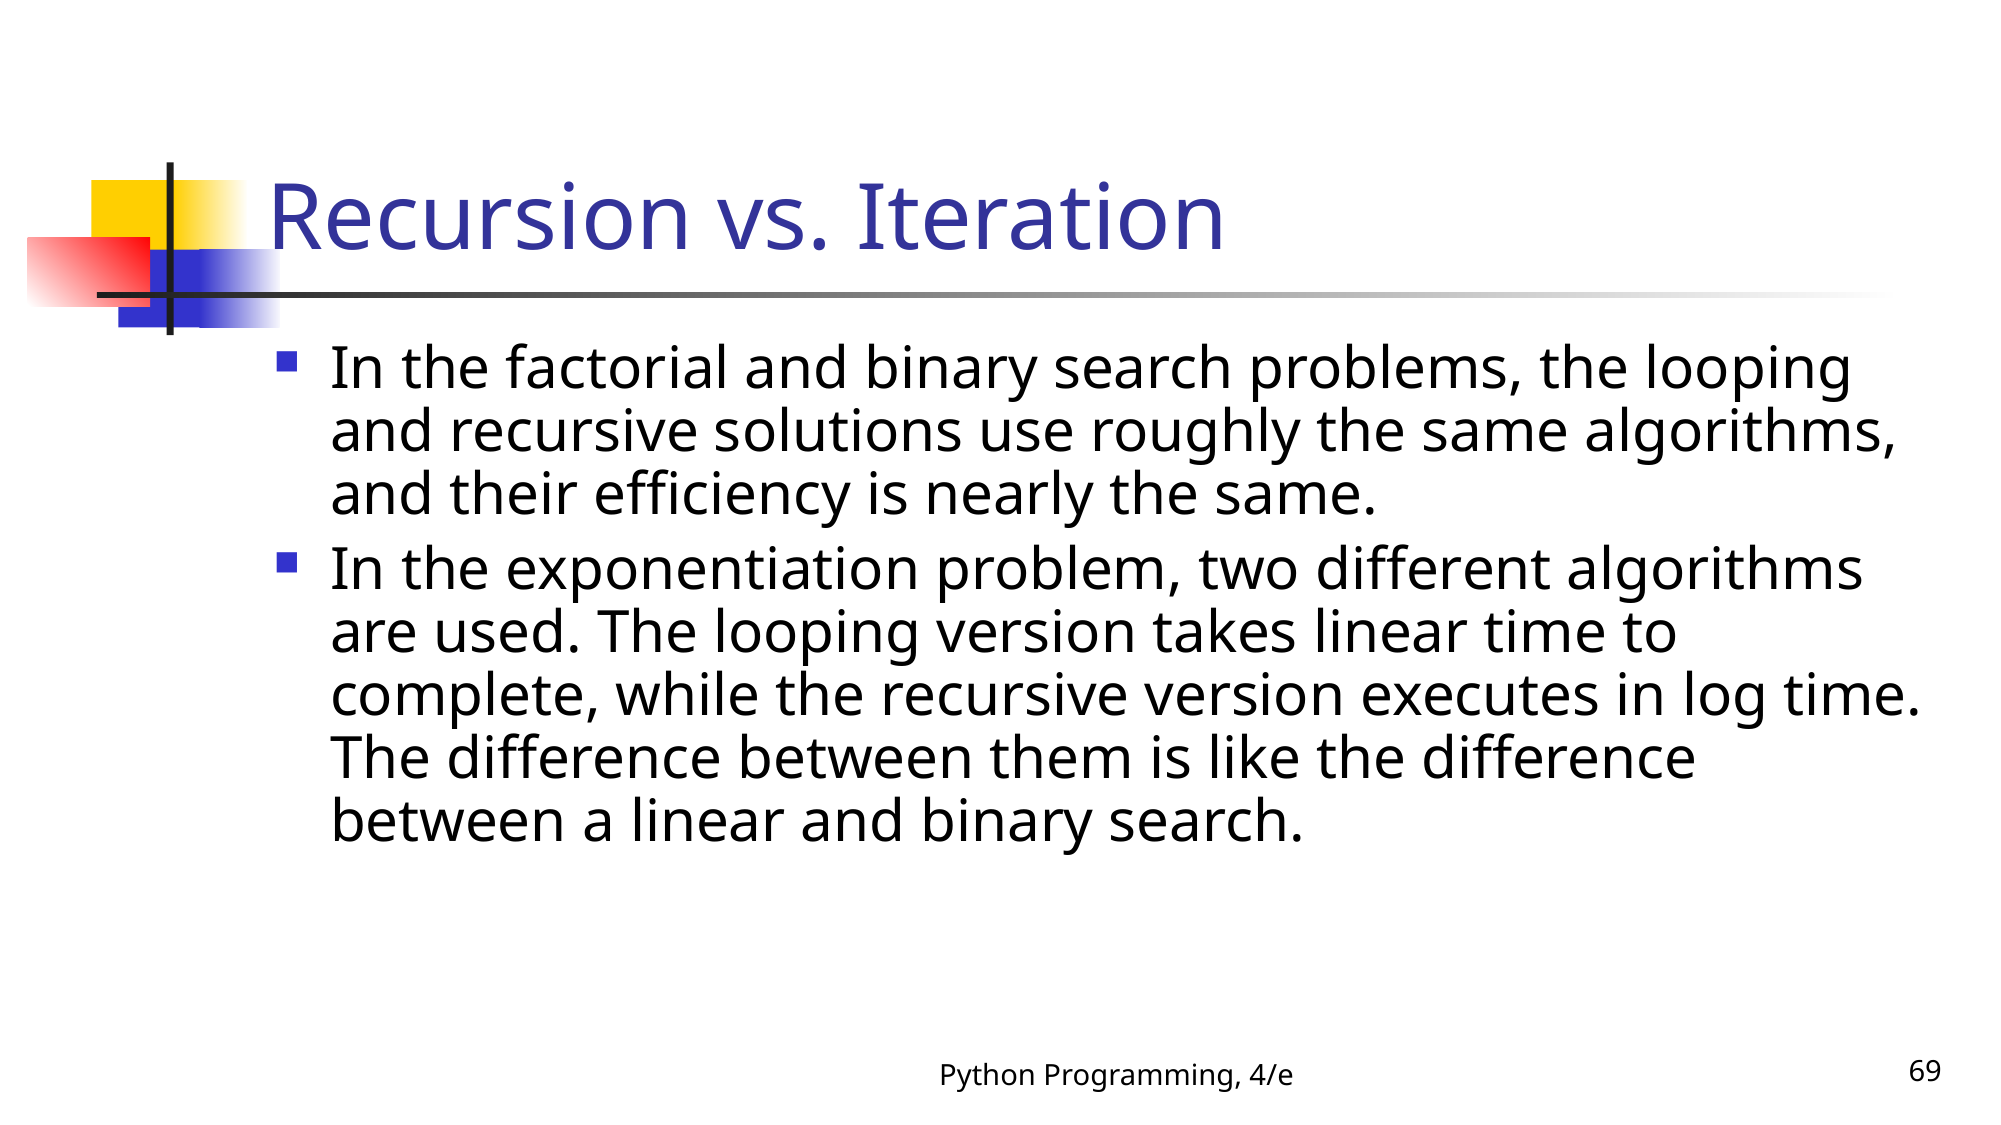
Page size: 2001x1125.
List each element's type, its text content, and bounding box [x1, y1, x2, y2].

title Recursion vs. Iteration [251, 35, 1957, 275]
slide_number 69 [1540, 1023, 1958, 1100]
list In the factorial and binary search problems, the looping and recursive solutions use roughly the same algorithms, and their efficiency is nearly the same. In the exponentiation problem, two different algorithms are used. The looping version takes linear time to complete, while the recursive version executes in log time. The difference between them is like the difference between a linear and binary search. [258, 331, 1959, 1006]
footer Python Programming, 4/e [799, 1023, 1434, 1100]
